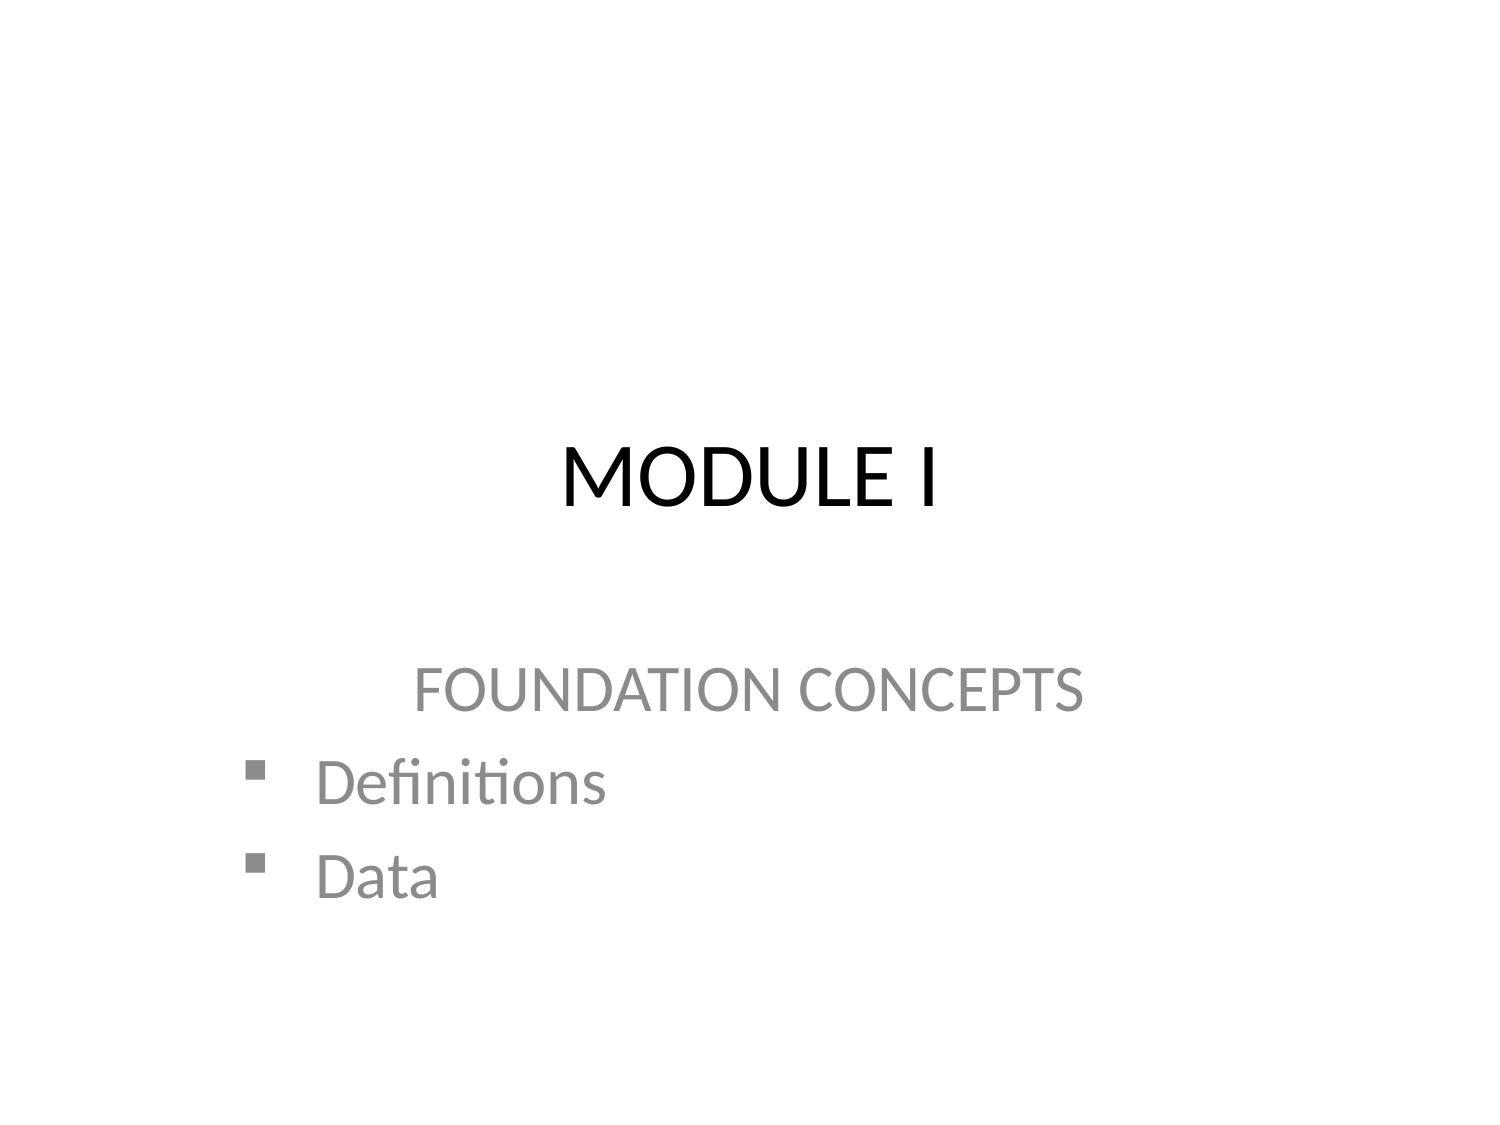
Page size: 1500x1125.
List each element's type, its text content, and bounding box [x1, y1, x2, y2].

title MODULE I [112, 349, 1388, 591]
subtitle FOUNDATION CONCEPTS Definitions Data [225, 637, 1275, 925]
